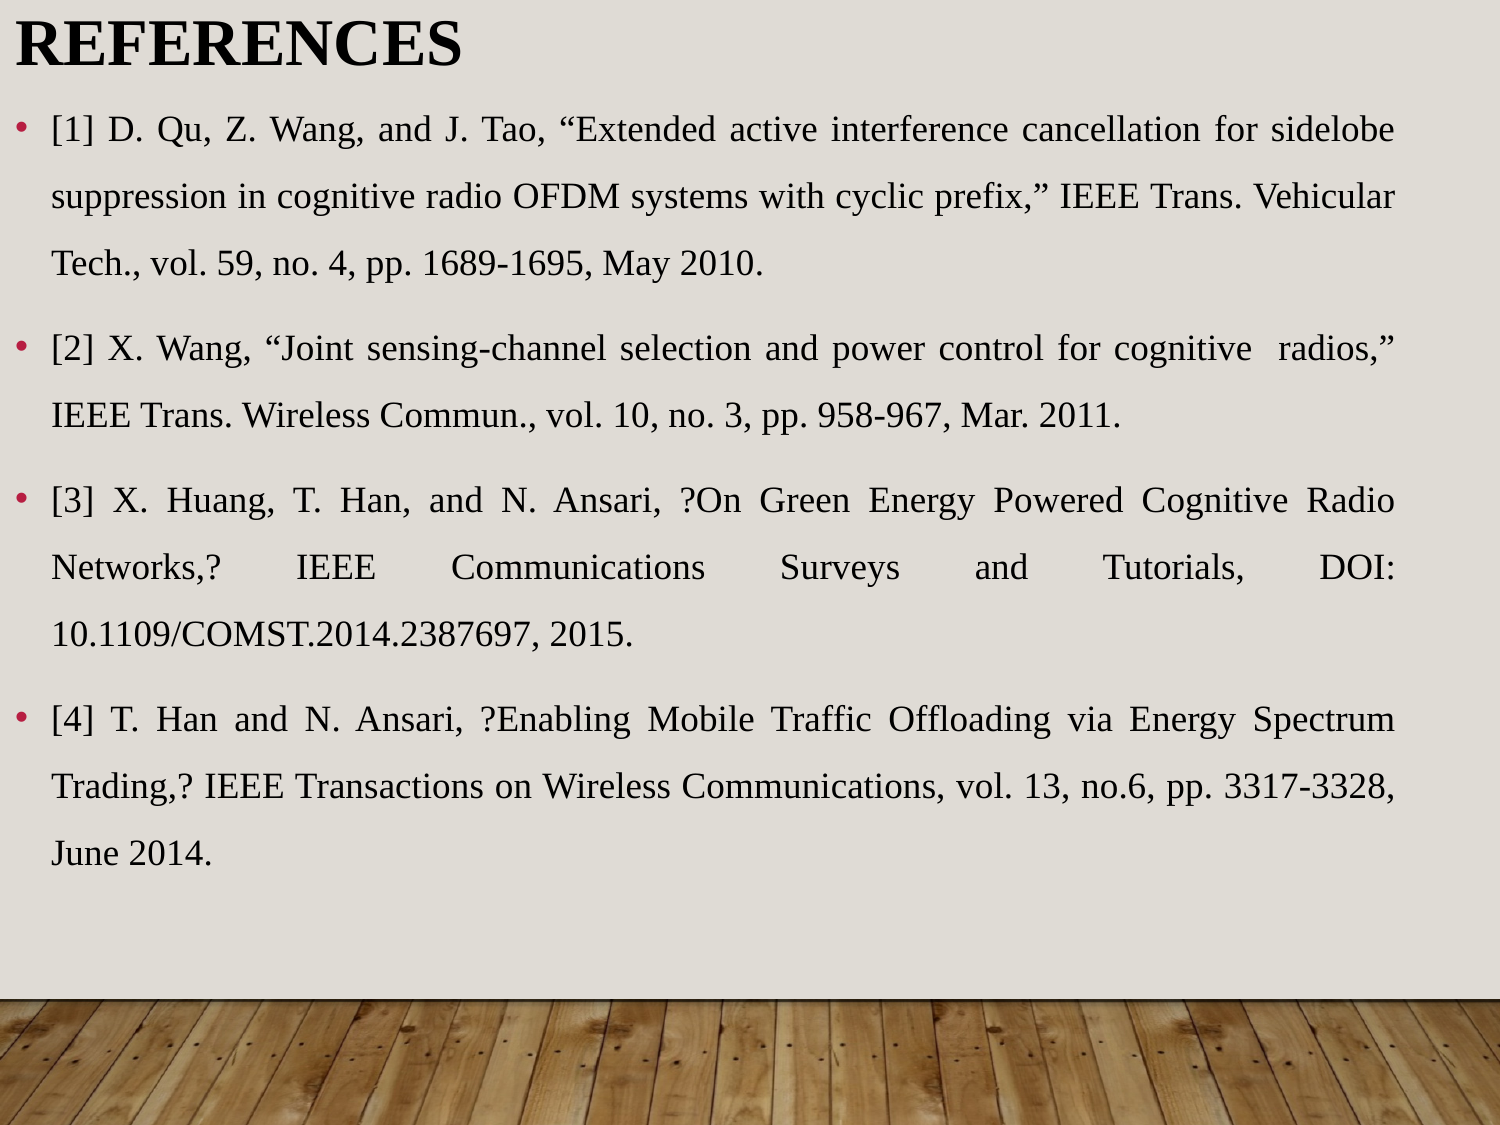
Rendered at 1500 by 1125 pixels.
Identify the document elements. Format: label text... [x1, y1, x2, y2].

picture [0, 999, 1500, 1125]
title REFERENCES [0, 0, 1275, 75]
list [1] D. Qu, Z. Wang, and J. Tao, “Extended active interference cancellation for sidelobe suppression in cognitive radio OFDM systems with cyclic prefix,” IEEE Trans. Vehicular Tech., vol. 59, no. 4, pp. 1689-1695, May 2010. [2] X. Wang, “Joint sensing-channel selection and power control for cognitive radios,” IEEE Trans. Wireless Commun., vol. 10, no. 3, pp. 958-967, Mar. 2011. [3] X. Huang, T. Han, and N. Ansari, ?On Green Energy Powered Cognitive Radio Networks,? IEEE Communications Surveys and Tutorials, DOI: 10.1109/COMST.2014.2387697, 2015. [4] T. Han and N. Ansari, ?Enabling Mobile Traffic Offloading via Energy Spectrum Trading,? IEEE Transactions on Wireless Communications, vol. 13, no.6, pp. 3317-3328, June 2014. [0, 75, 1413, 888]
